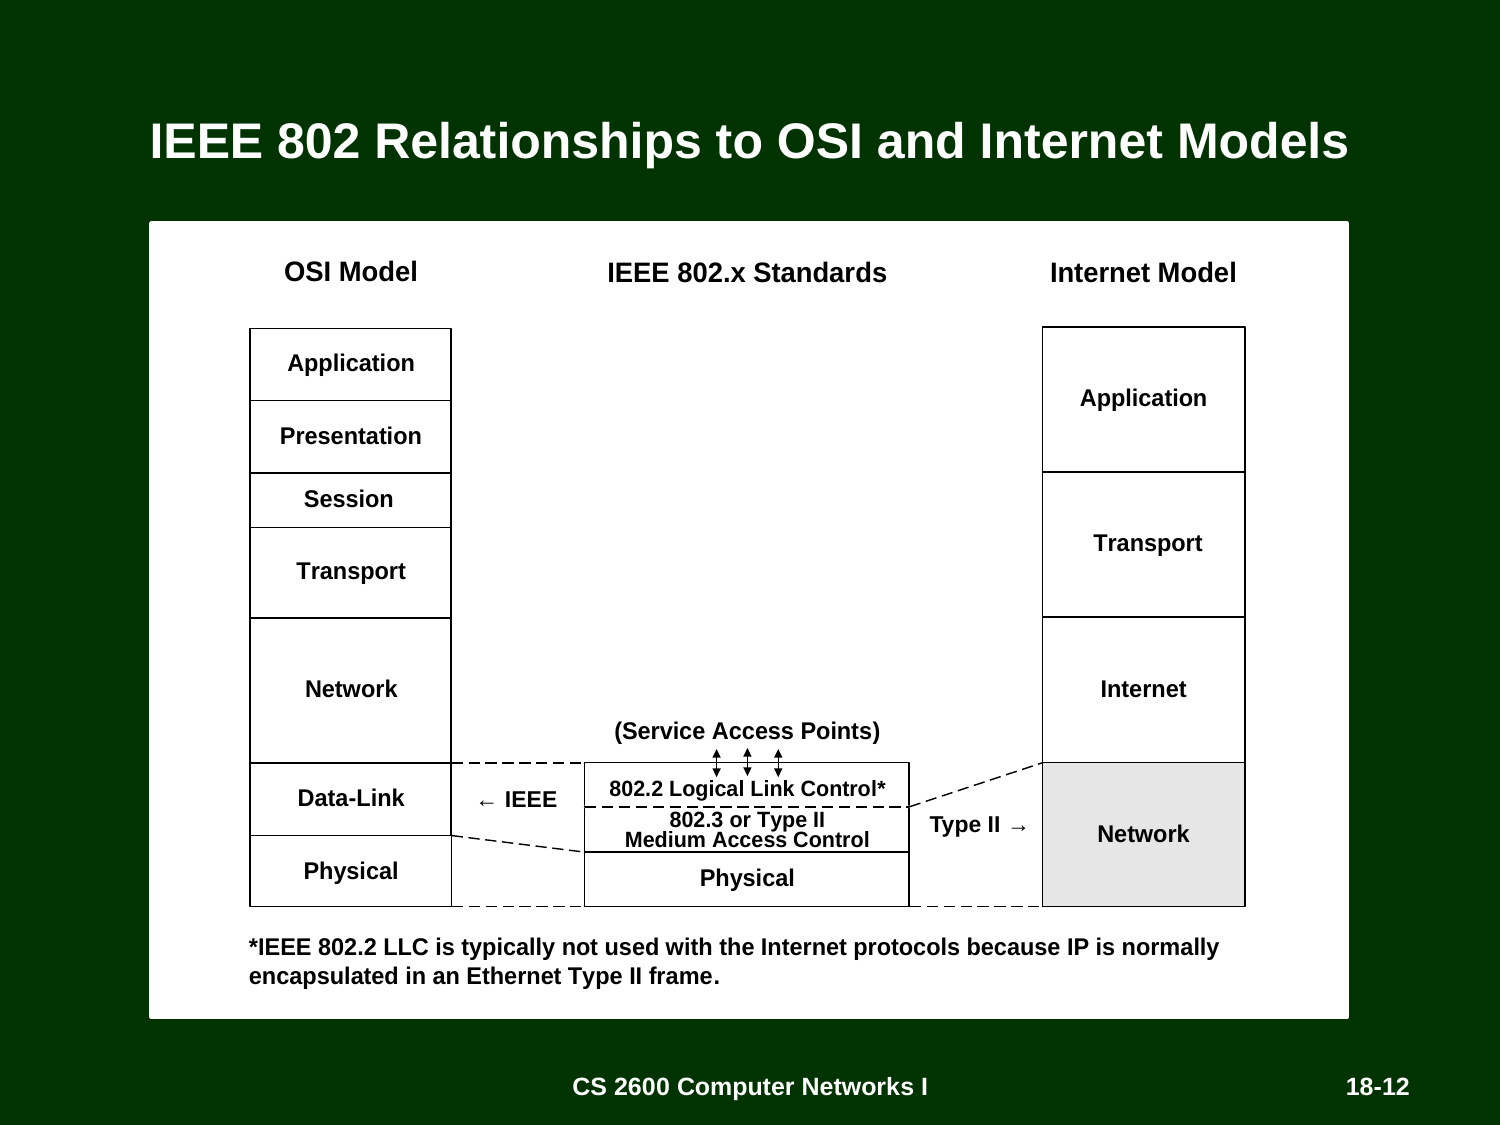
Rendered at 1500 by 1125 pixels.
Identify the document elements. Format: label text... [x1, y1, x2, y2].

text_box [149, 233, 1349, 1019]
title IEEE 802 Relationships to OSI and Internet Models [74, 44, 1426, 233]
slide_number 18-12 [1074, 1062, 1426, 1103]
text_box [237, 249, 1276, 995]
footer CS 2600 Computer Networks I [301, 1062, 1074, 1103]
